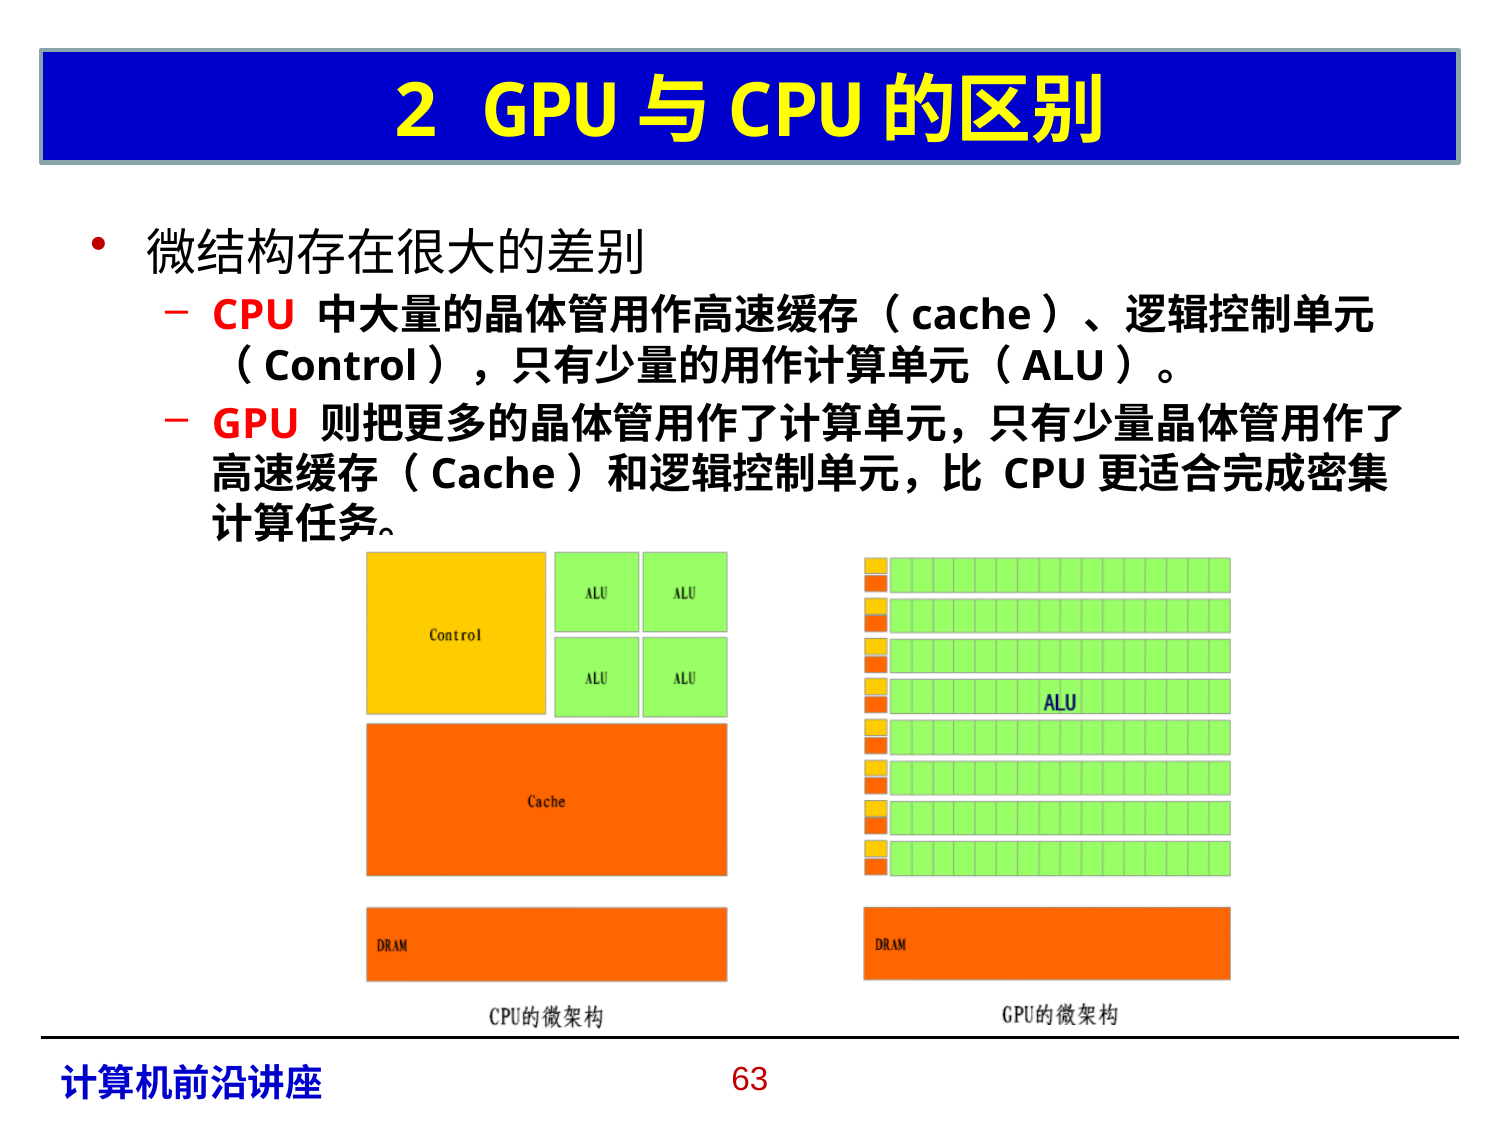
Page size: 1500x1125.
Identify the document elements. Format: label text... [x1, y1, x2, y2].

picture [855, 552, 1238, 1026]
picture [349, 535, 737, 1034]
title 2 GPU与CPU的区别 [75, 50, 1425, 163]
list 微结构存在很大的差别 CPU 中大量的晶体管用作高速缓存（cache）、逻辑控制单元（Control），只有少量的用作计算单元（ALU）。 GPU 则把更多的晶体管用作了计算单元，只有少量晶体管用作了高速缓存（Cache）和逻辑控制单元，比 CPU更适合完成密集计算任务。 [75, 212, 1425, 1005]
slide_number 62 [575, 1050, 925, 1125]
